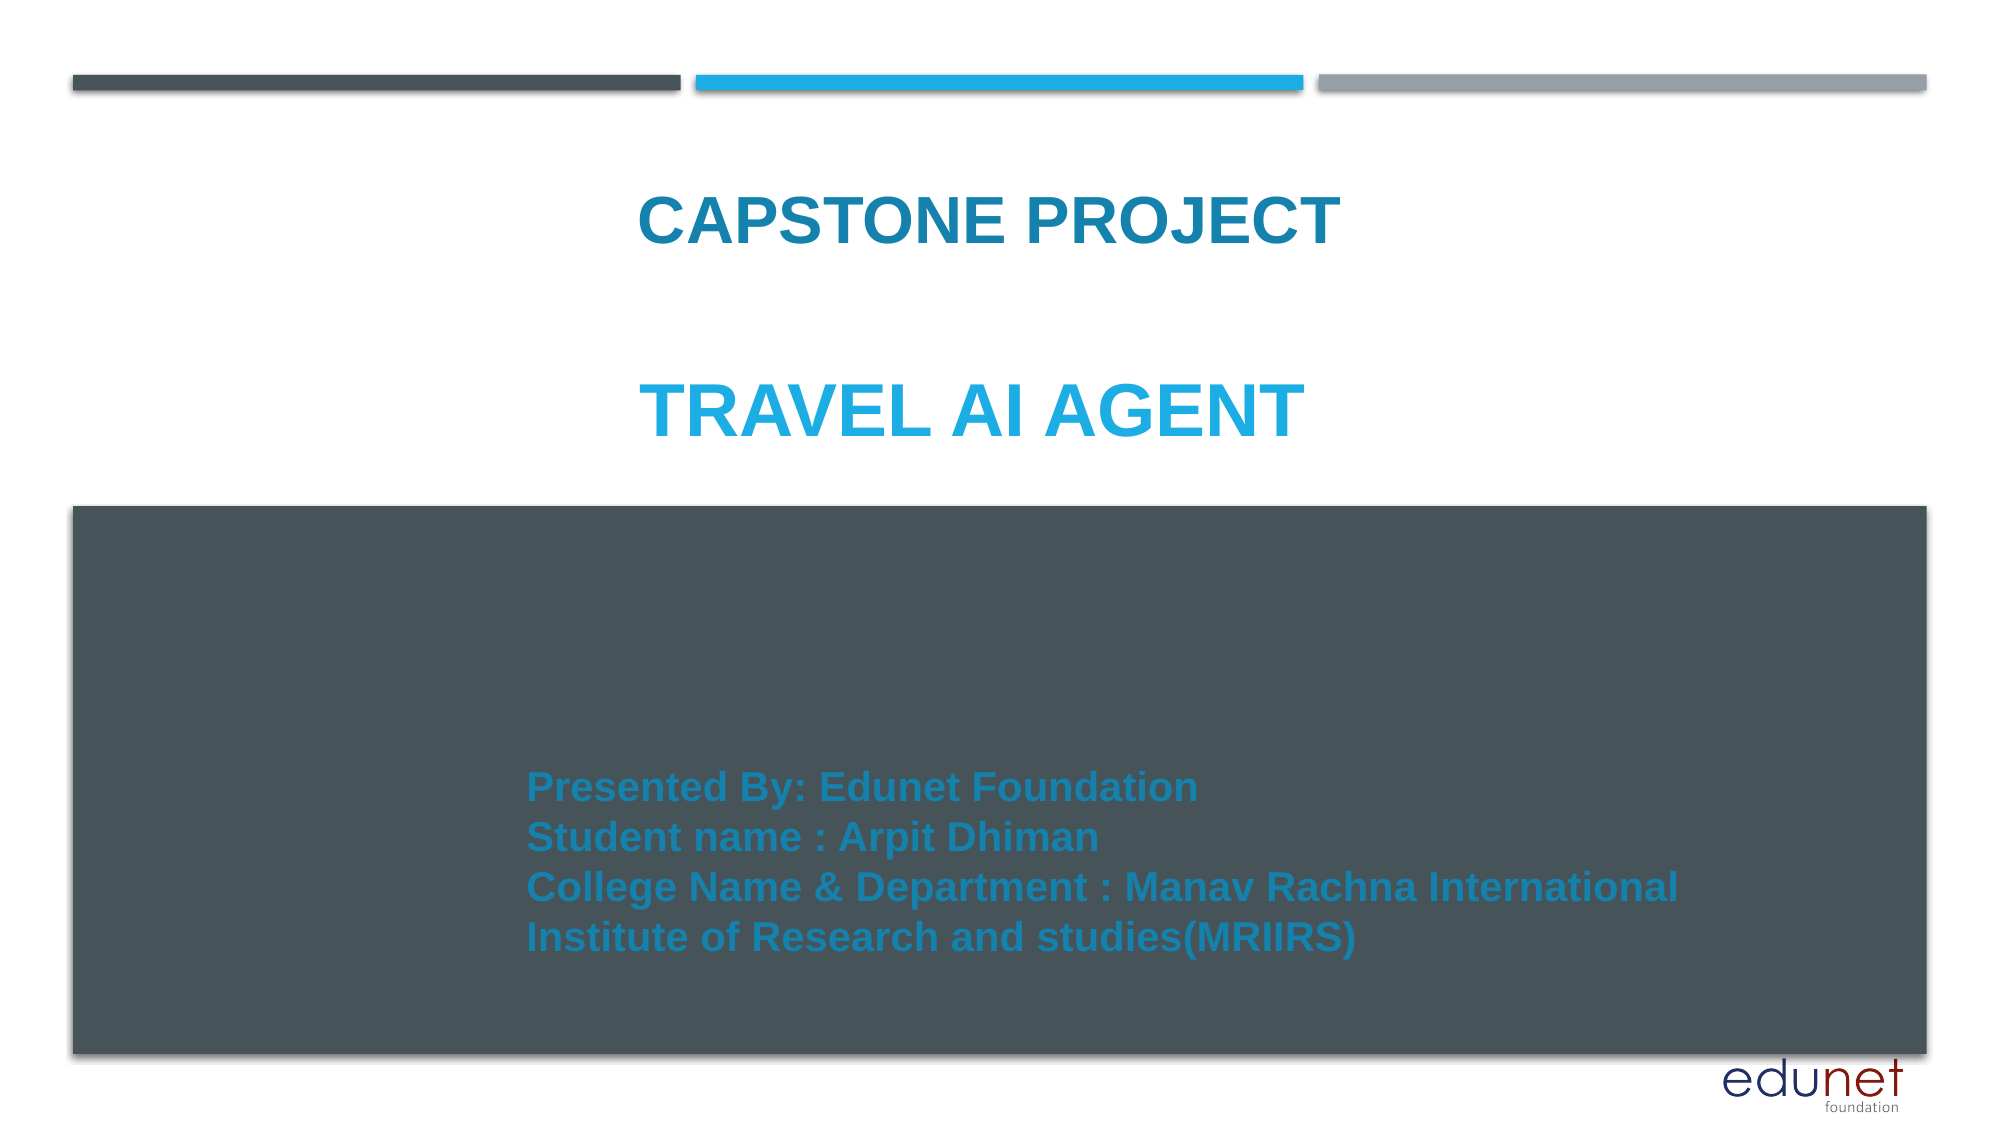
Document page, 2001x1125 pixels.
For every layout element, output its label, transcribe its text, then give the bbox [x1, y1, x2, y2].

picture [1719, 1056, 1905, 1116]
text_box CAPSTONE PROJECT [0, 169, 2000, 265]
text_box Presented By: Edunet Foundation Student name : Arpit Dhiman College Name & Department : Manav Rachna International Institute of Research and studies(MRIIRS) [511, 752, 1821, 1018]
title Travel ai agent [222, 298, 1723, 460]
